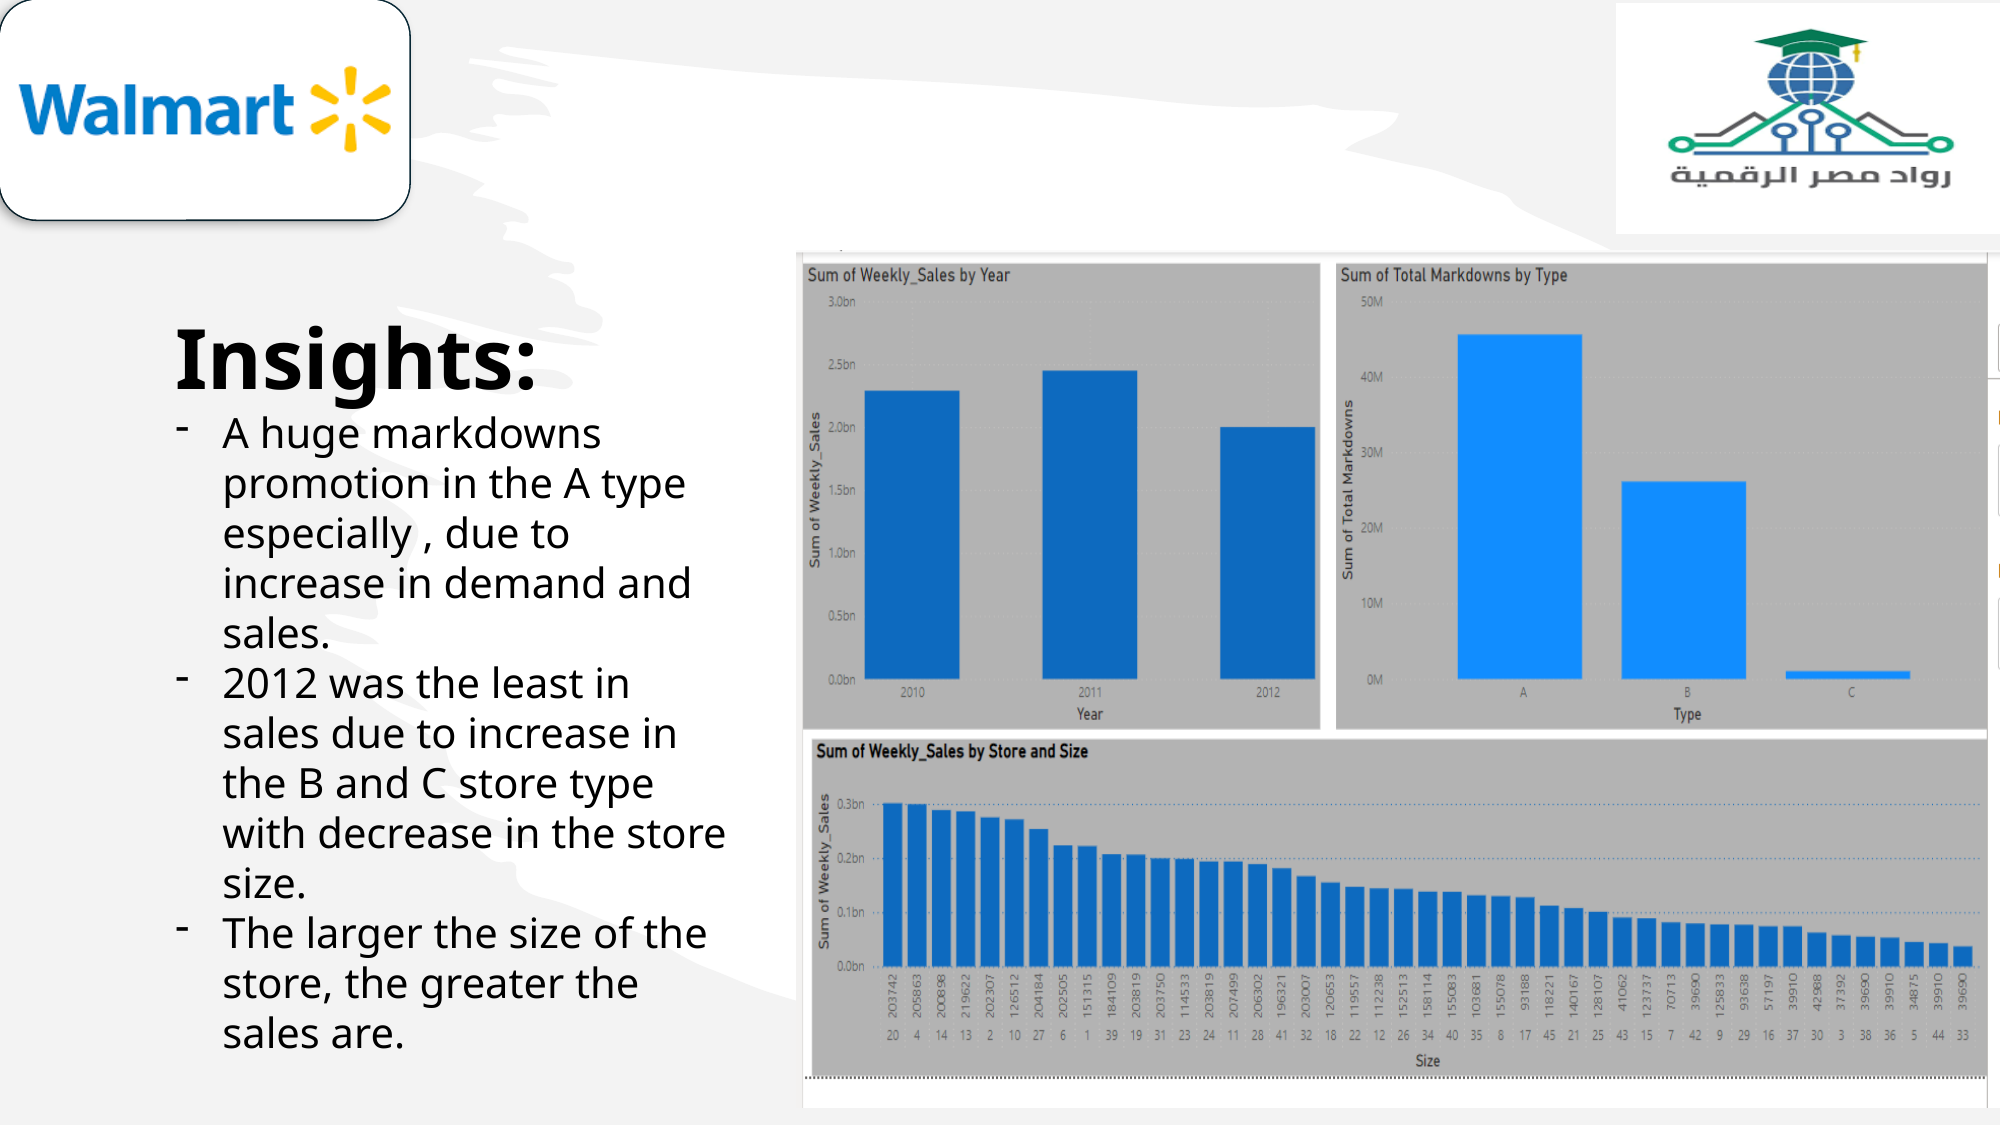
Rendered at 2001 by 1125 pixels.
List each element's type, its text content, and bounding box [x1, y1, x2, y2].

picture [0, 0, 410, 220]
text_box Insights: A huge markdowns promotion in the A type especially , due to increase in demand and sales. 2012 was the least in sales due to increase in the B and C store type with decrease in the store size. The larger the size of the store, the greater the sales are. [160, 299, 746, 1065]
text_box [410, 0, 2000, 249]
picture [1615, 2, 2000, 234]
picture [795, 249, 2000, 1109]
text_box [413, 47, 1606, 1000]
text_box [0, 159, 2000, 1125]
